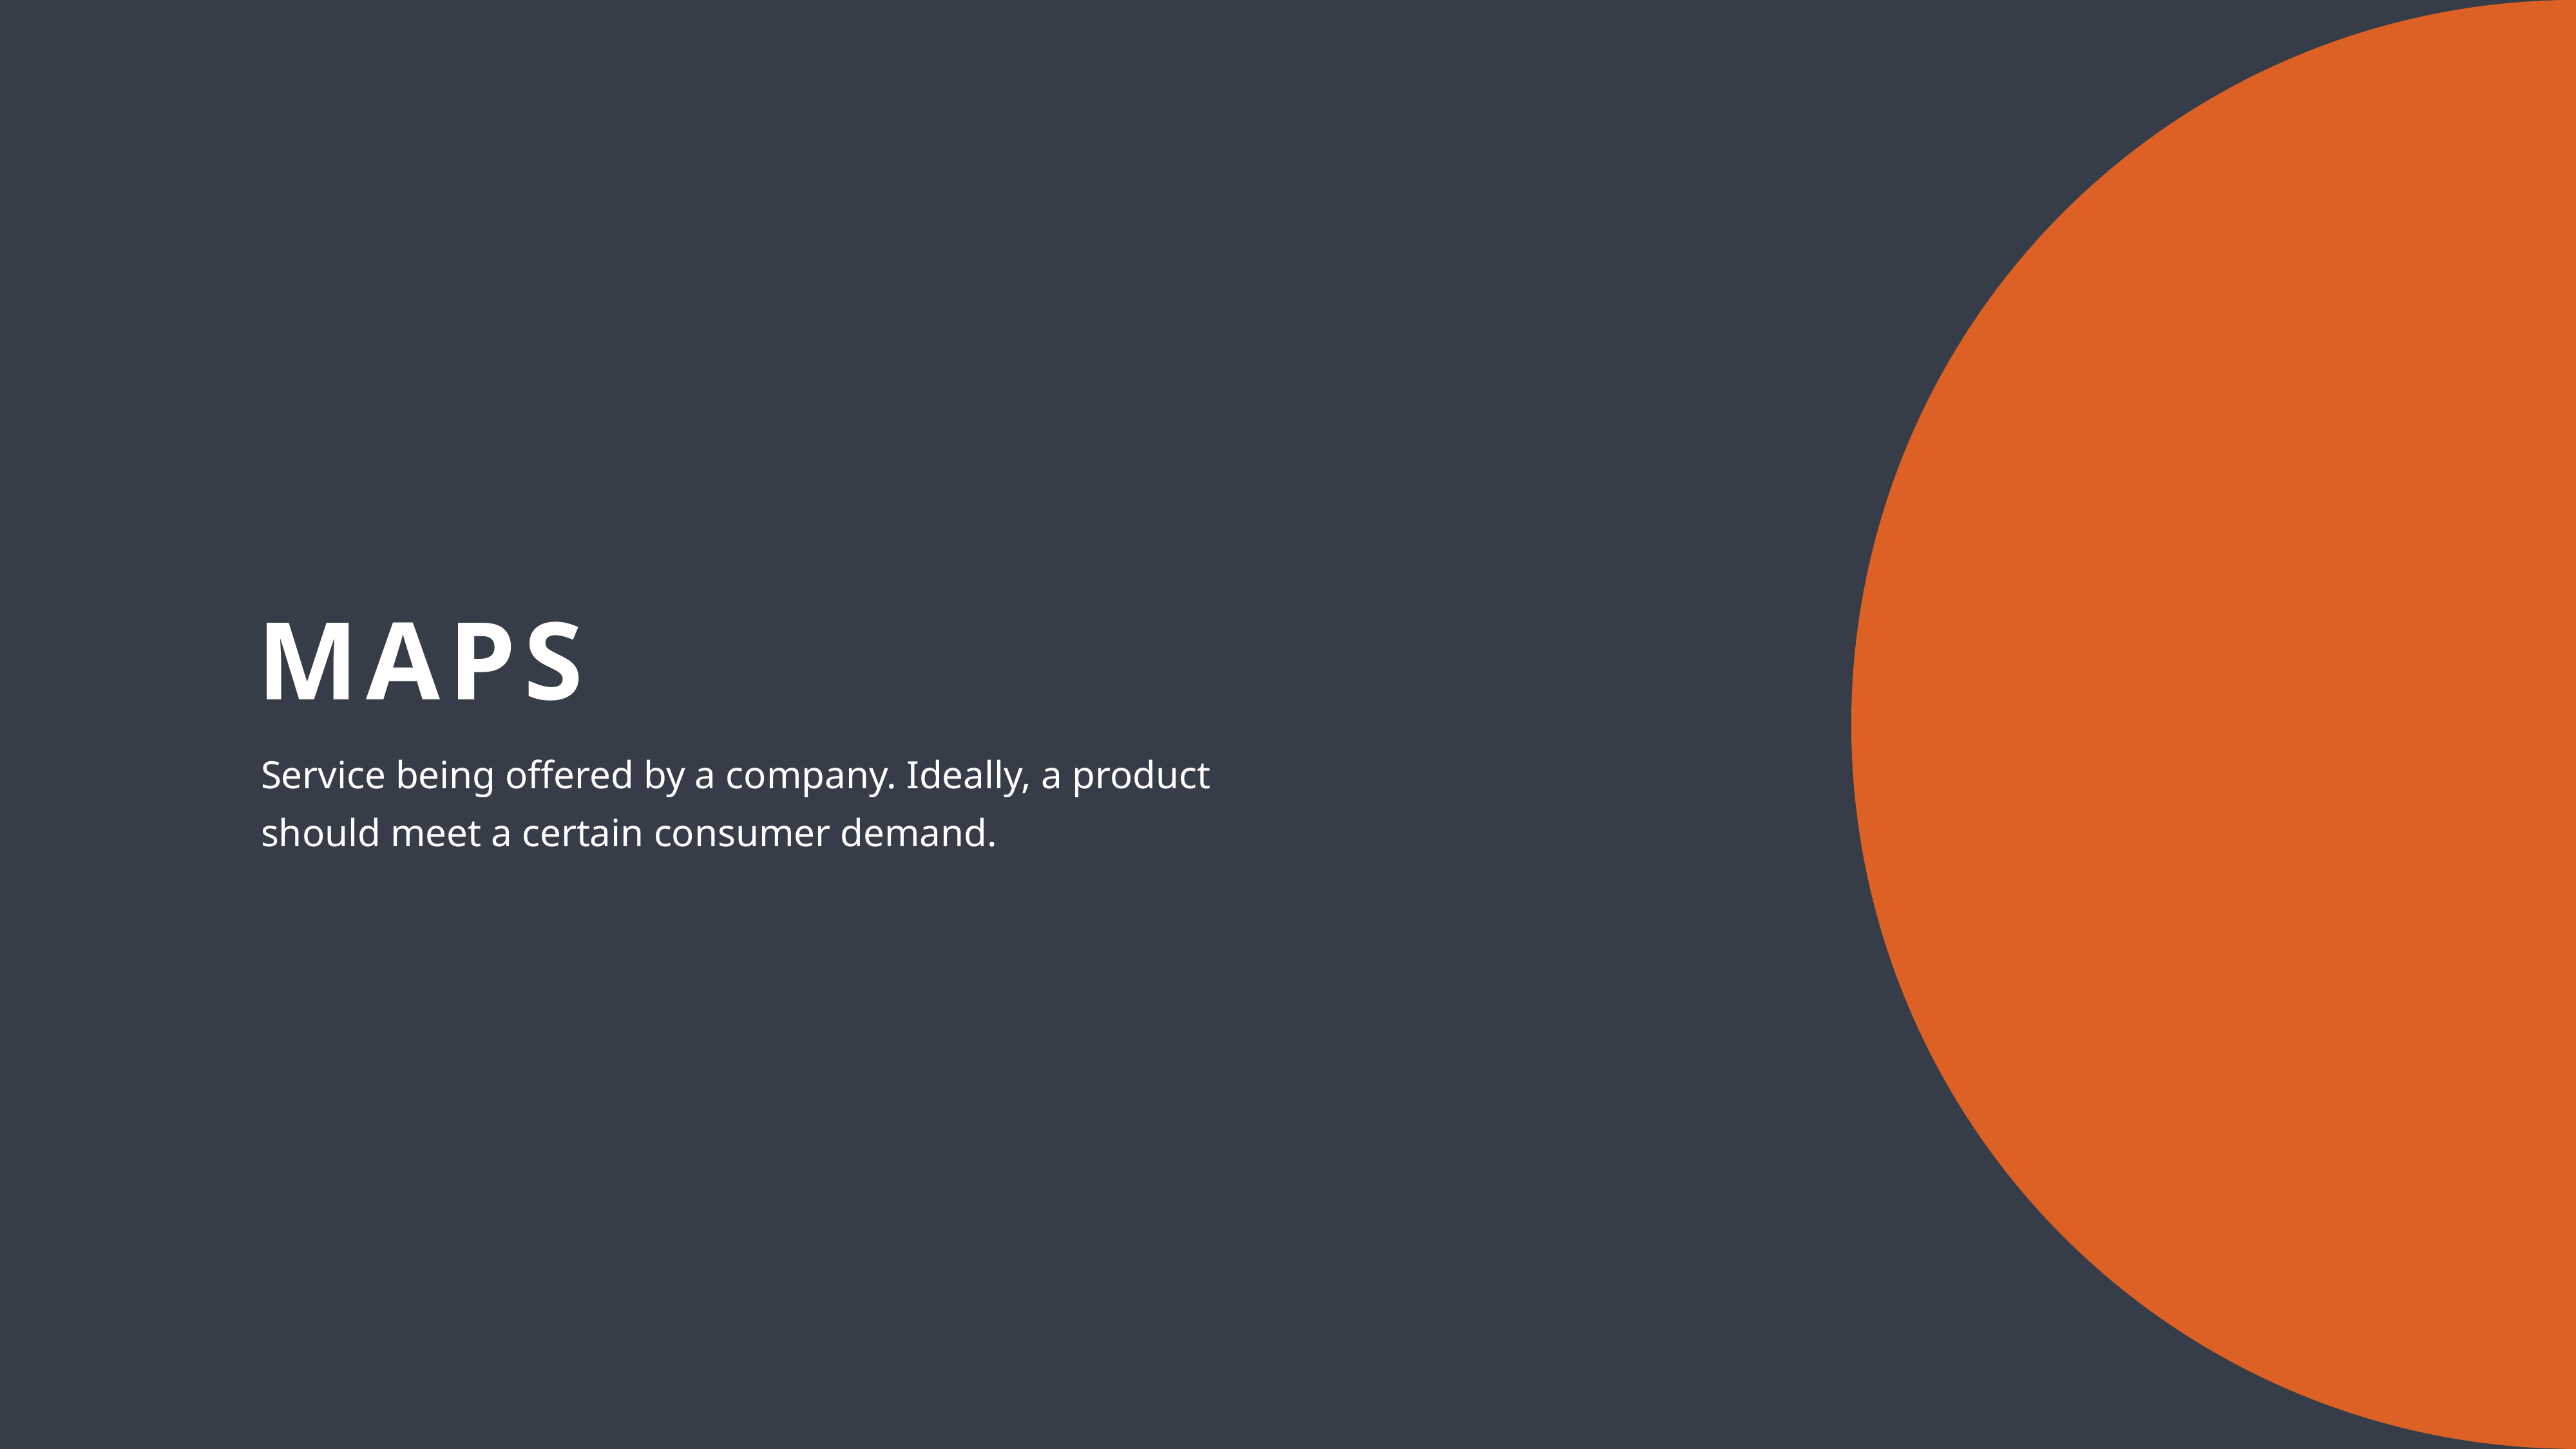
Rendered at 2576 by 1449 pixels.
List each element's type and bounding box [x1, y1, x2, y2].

text_box [238, 587, 1569, 862]
picture [0, 0, 2576, 1449]
